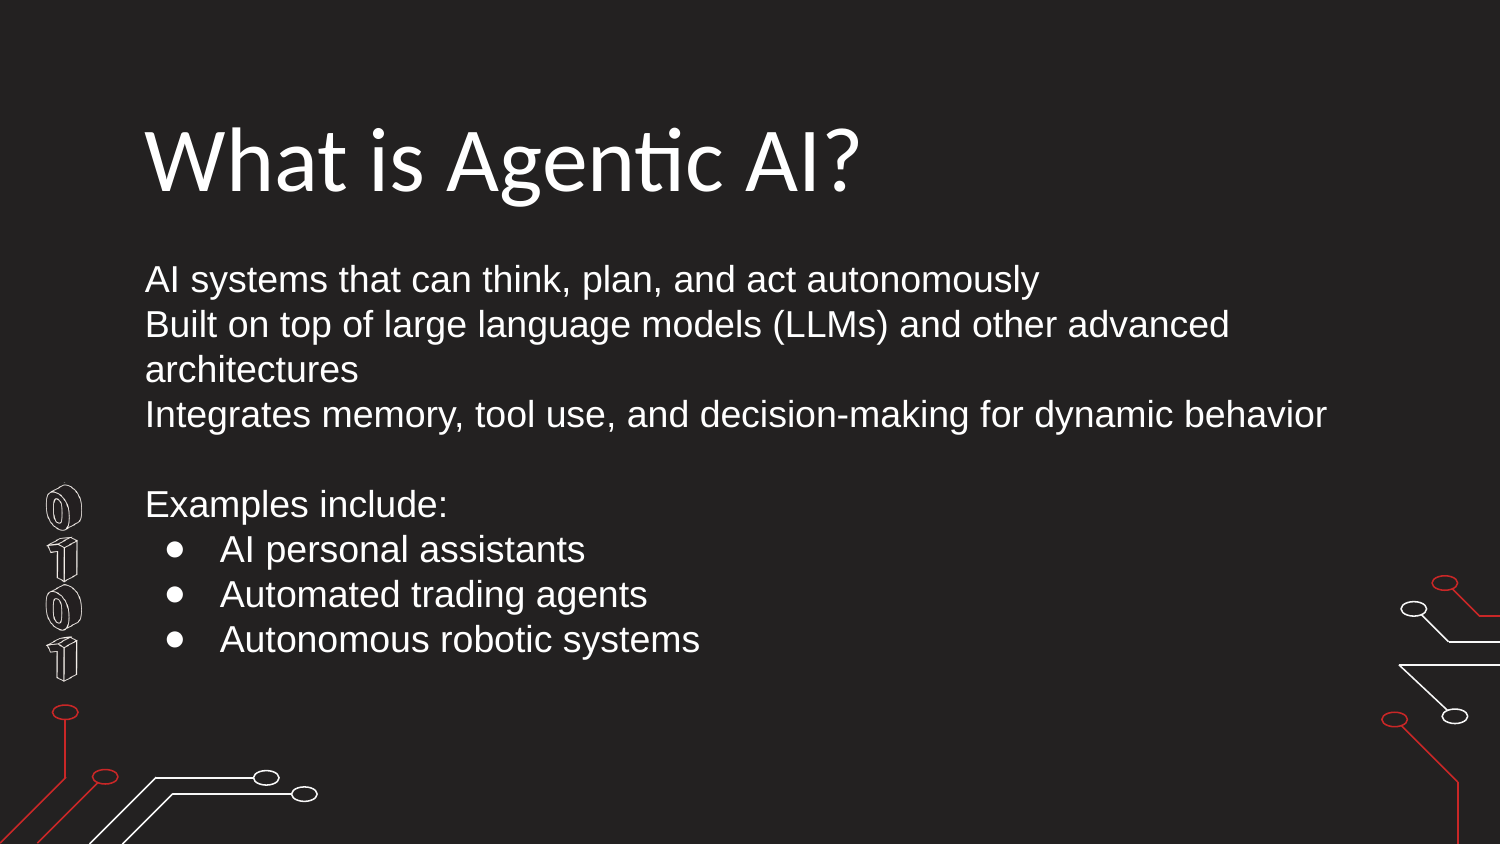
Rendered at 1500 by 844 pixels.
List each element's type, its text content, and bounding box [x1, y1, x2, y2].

picture [45, 482, 83, 682]
title What is Agentic AI? [129, 85, 1394, 180]
subtitle AI systems that can think, plan, and act autonomously Built on top of large language models (LLMs) and other advanced architectures Integrates memory, tool use, and decision-making for dynamic behavior Examples include: AI personal assistants Automated trading agents Autonomous robotic systems [129, 246, 1348, 668]
